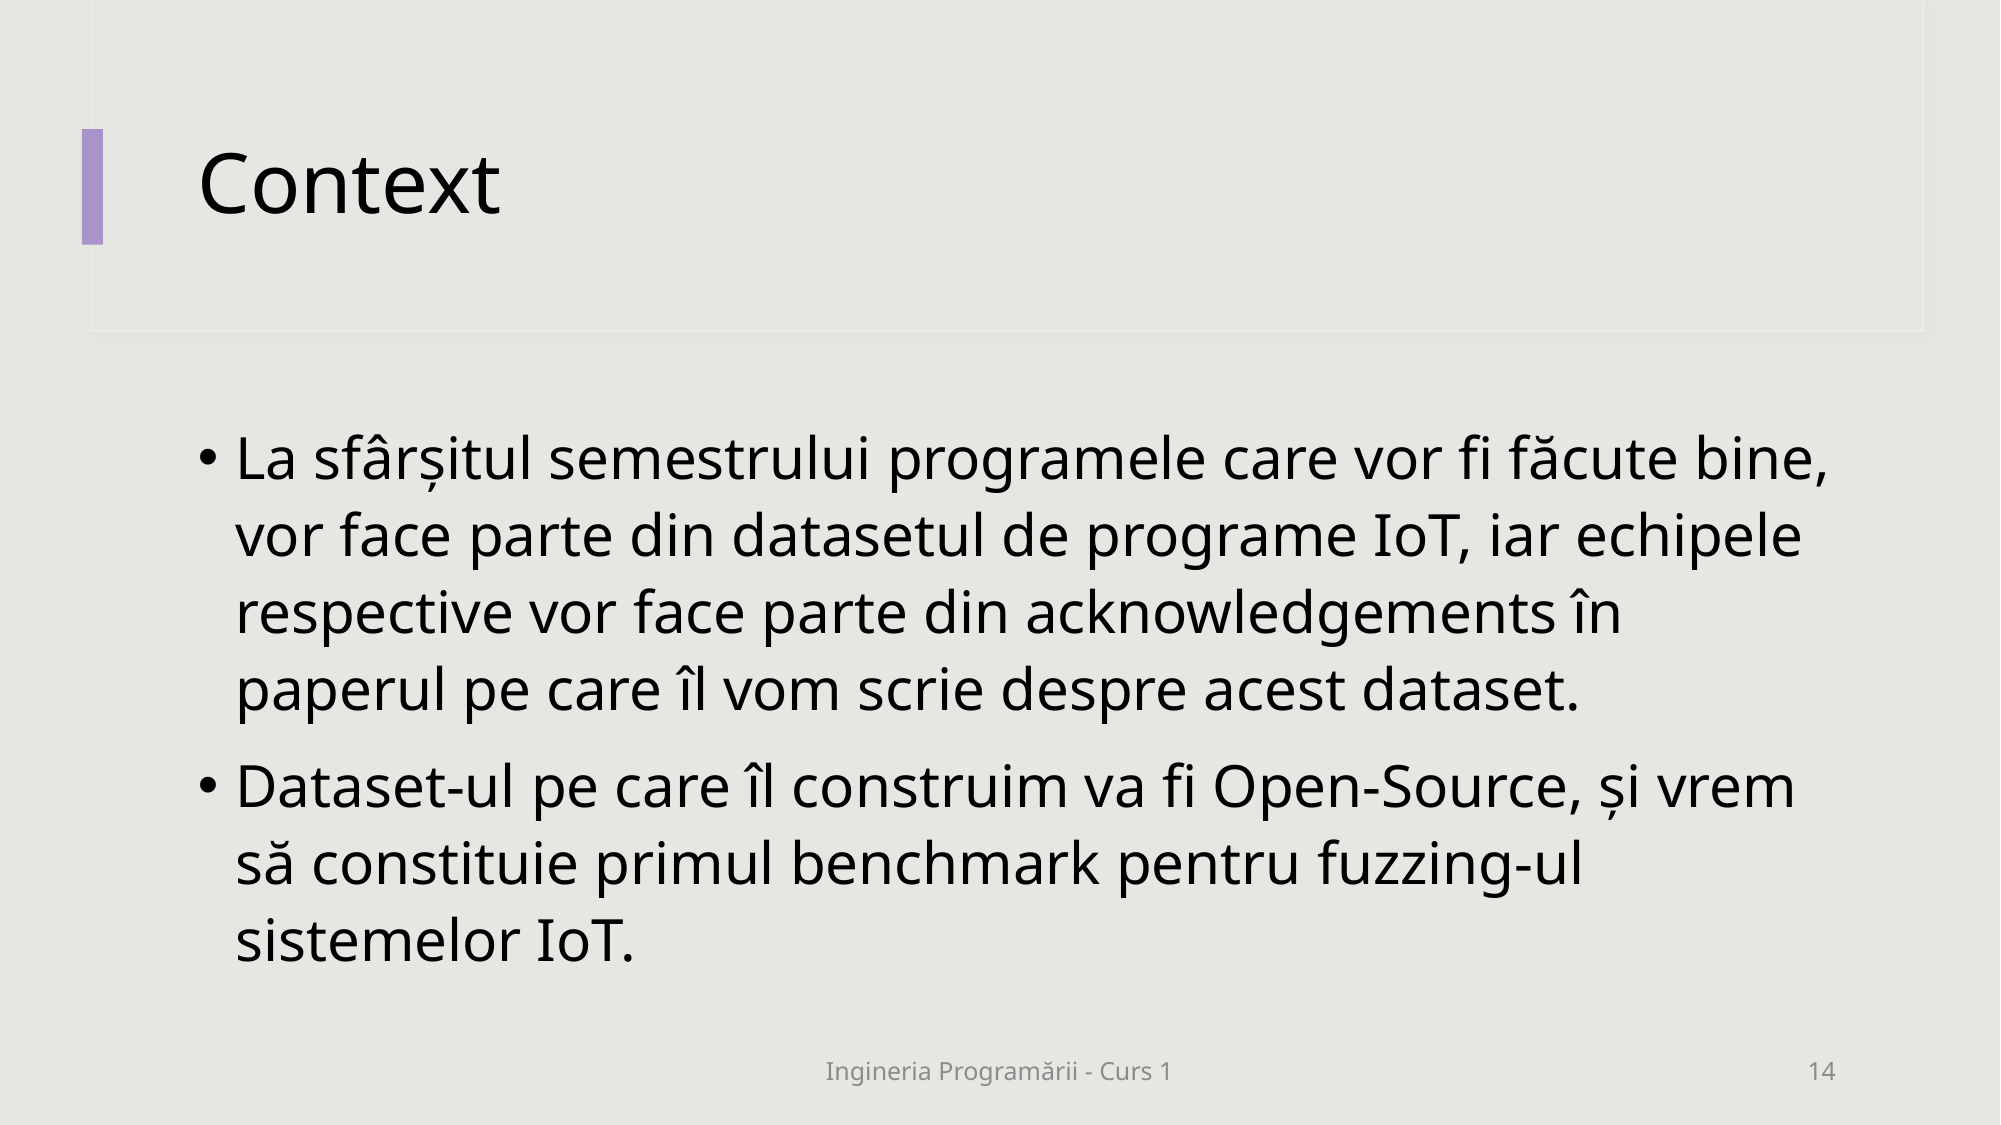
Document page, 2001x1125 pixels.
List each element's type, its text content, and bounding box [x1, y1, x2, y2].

slide_number 14 [1401, 1042, 1851, 1103]
list La sfârșitul semestrului programele care vor fi făcute bine, vor face parte din datasetul de programe IoT, iar echipele respective vor face parte din acknowledgements în paperul pe care îl vom scrie despre acest dataset. Dataset-ul pe care îl construim va fi Open-Source, și vrem să constituie primul benchmark pentru fuzzing-ul sistemelor IoT. [183, 406, 1851, 1013]
title Context [183, 90, 1851, 284]
footer Ingineria Programării - Curs 1 [662, 1042, 1338, 1103]
